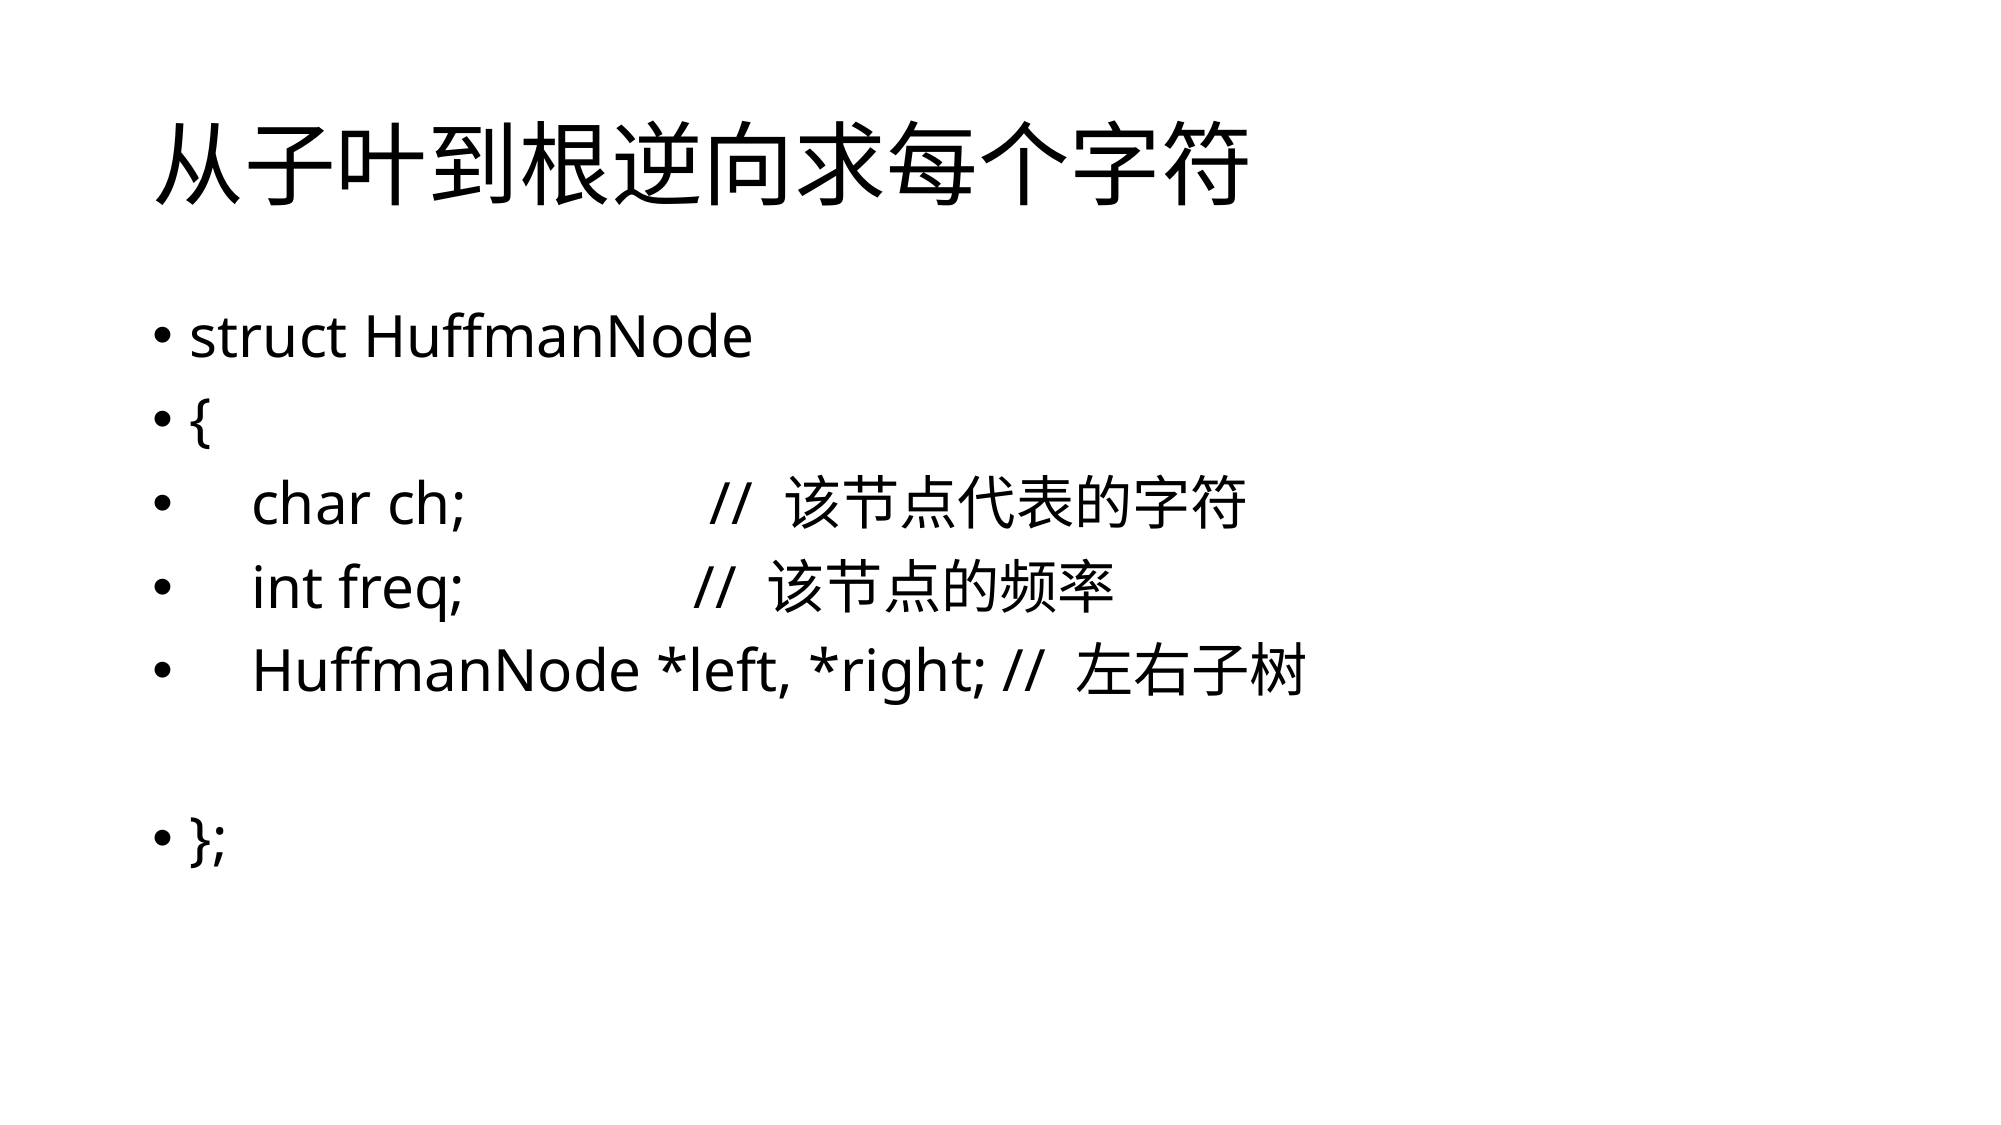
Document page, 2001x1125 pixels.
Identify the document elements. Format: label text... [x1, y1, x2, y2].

title 从子叶到根逆向求每个字符 [137, 59, 1863, 278]
list struct HuffmanNode { char ch; // 该节点代表的字符 int freq; // 该节点的频率 HuffmanNode *left, *right; // 左右子树 }; [137, 299, 1863, 1014]
